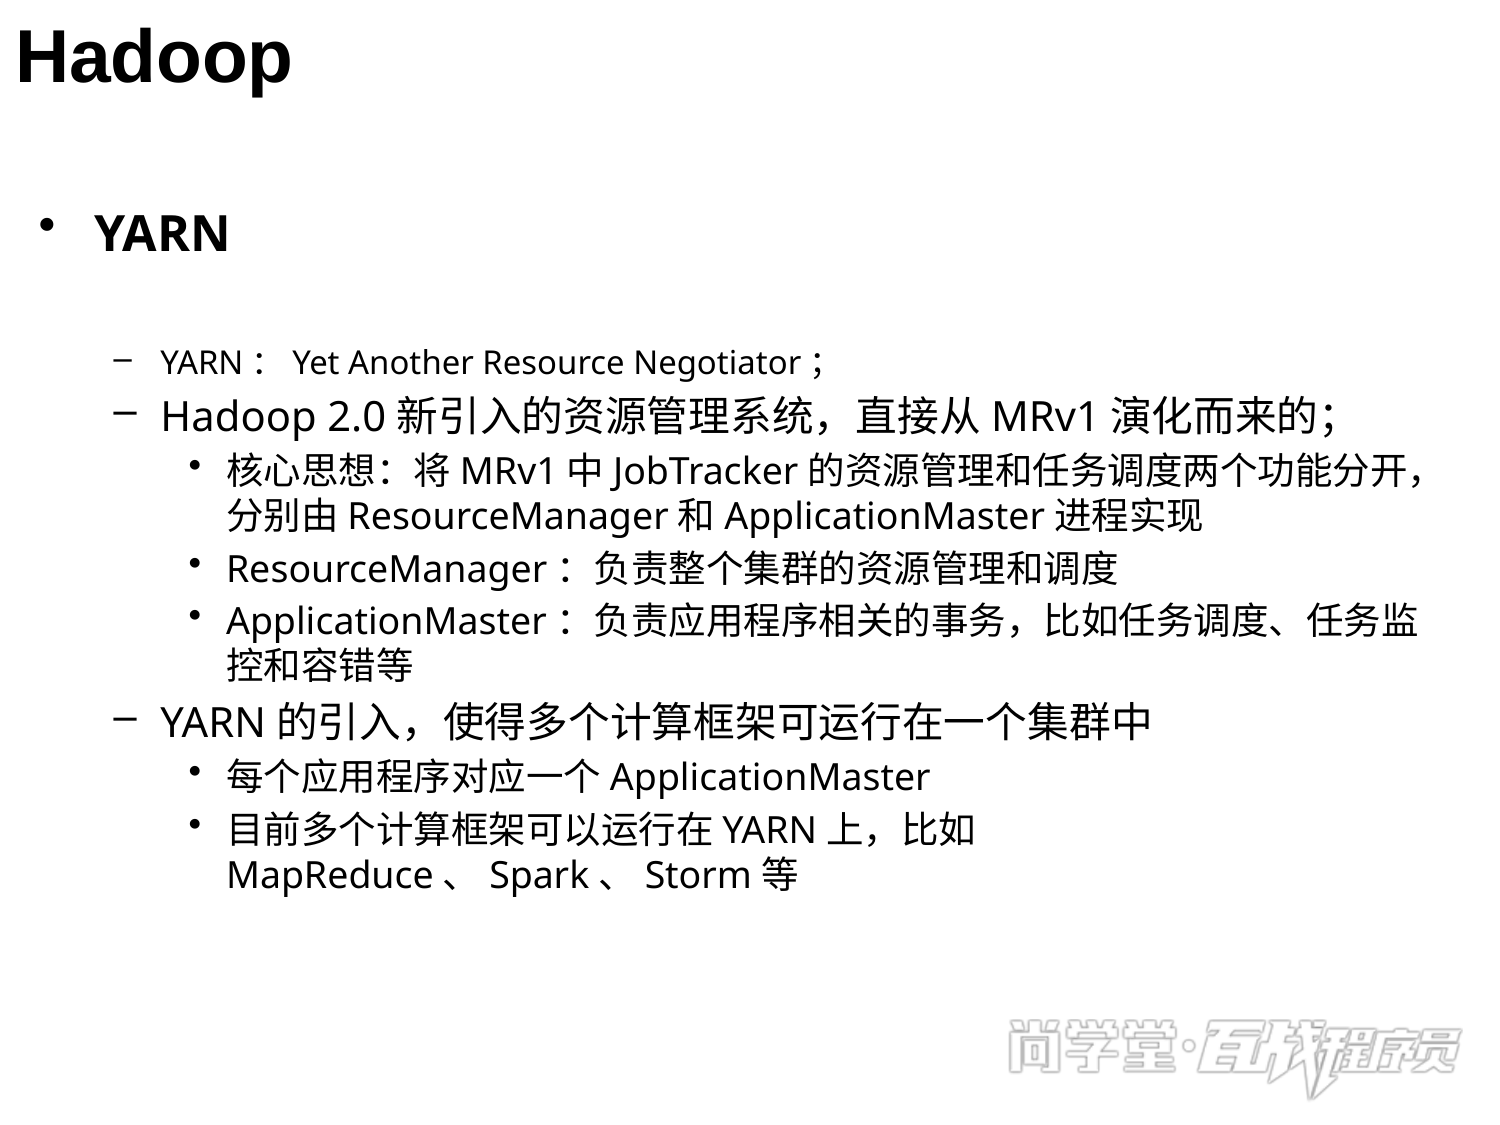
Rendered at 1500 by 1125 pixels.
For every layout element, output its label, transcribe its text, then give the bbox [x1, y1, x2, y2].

list YARN YARN：Yet Another Resource Negotiator； Hadoop 2.0新引入的资源管理系统，直接从MRv1演化而来的； 核心思想：将MRv1中JobTracker的资源管理和任务调度两个功能分开，分别由ResourceManager和ApplicationMaster进程实现 ResourceManager：负责整个集群的资源管理和调度 ApplicationMaster：负责应用程序相关的事务，比如任务调度、任务监控和容错等 YARN的引入，使得多个计算框架可运行在一个集群中 每个应用程序对应一个ApplicationMaster 目前多个计算框架可以运行在YARN上，比如MapReduce、Spark、Storm等 [23, 164, 1465, 997]
picture [1008, 1019, 1463, 1103]
title Hadoop [0, 8, 1500, 98]
